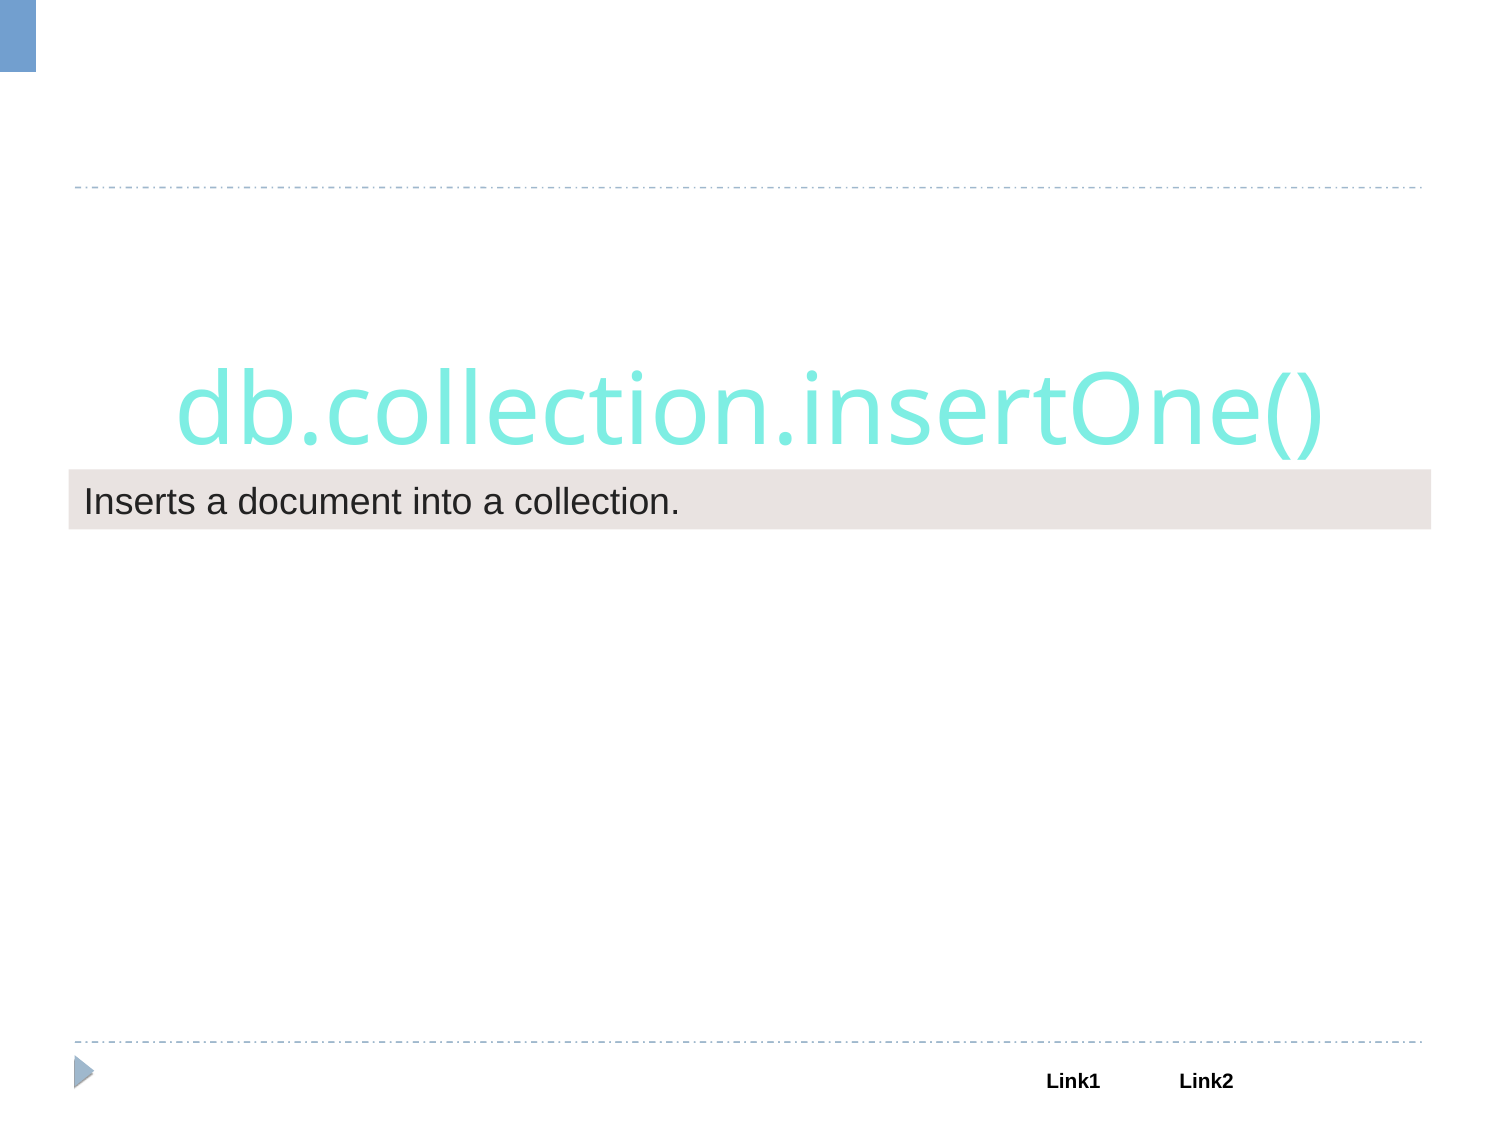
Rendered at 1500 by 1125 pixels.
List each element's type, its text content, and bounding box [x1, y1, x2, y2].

text_box db.collection.insertOne() [24, 337, 1475, 475]
text_box Inserts a document into a collection. [68, 469, 1432, 530]
